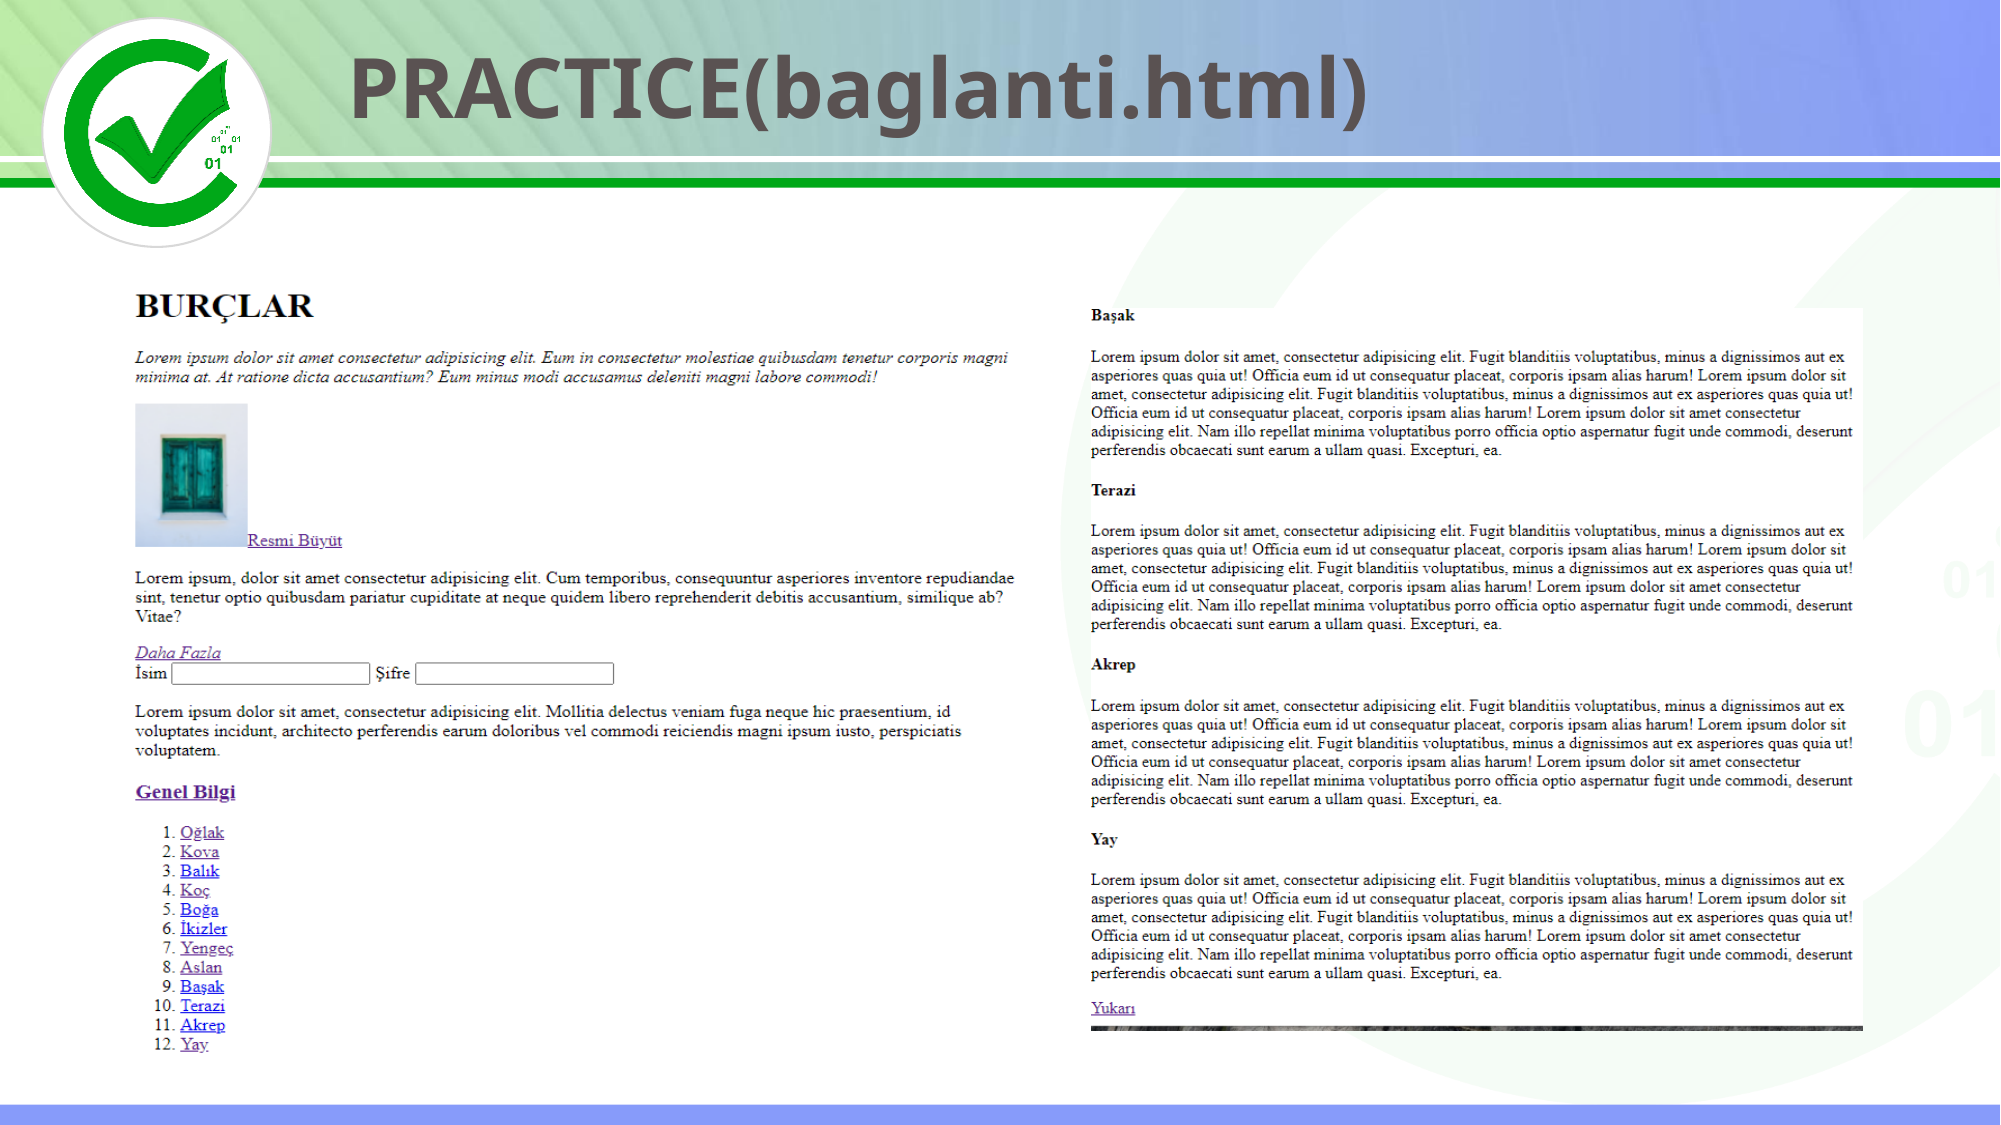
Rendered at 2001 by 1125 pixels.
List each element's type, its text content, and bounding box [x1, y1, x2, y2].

picture [0, 0, 2001, 1105]
picture [0, 163, 50, 178]
picture [131, 285, 1021, 1056]
list PRACTICE(baglanti.html) [294, 39, 1936, 148]
